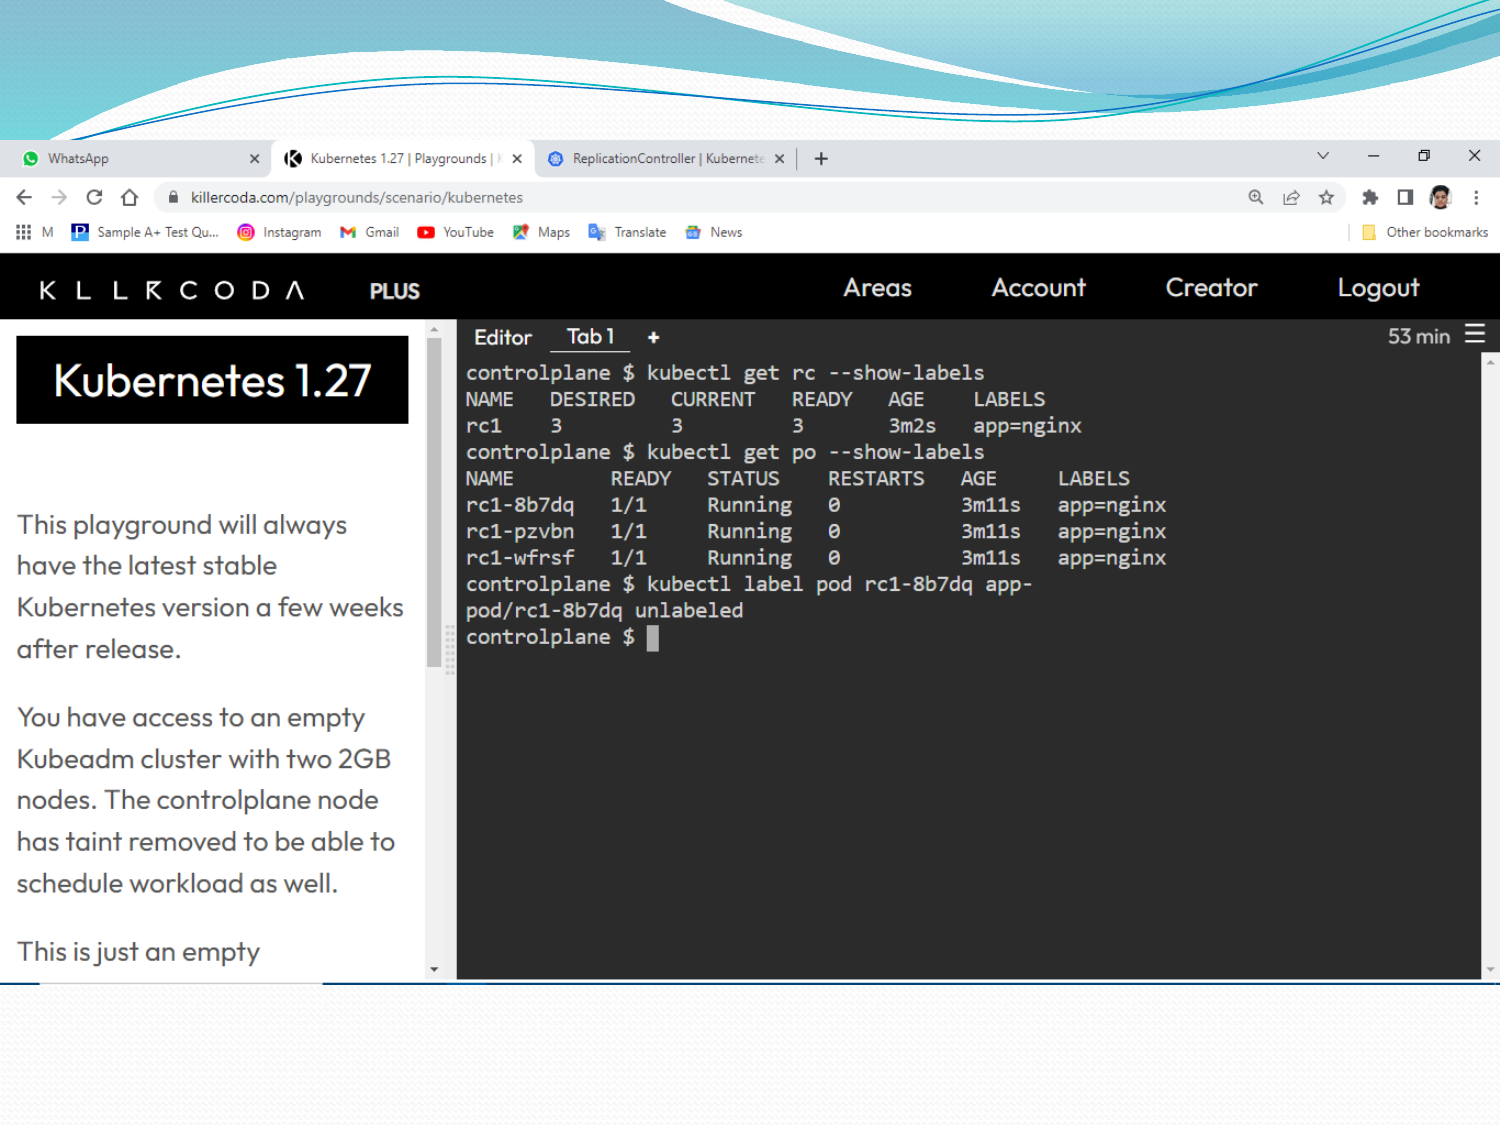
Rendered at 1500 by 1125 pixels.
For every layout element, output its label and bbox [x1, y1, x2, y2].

picture [0, 140, 1500, 985]
